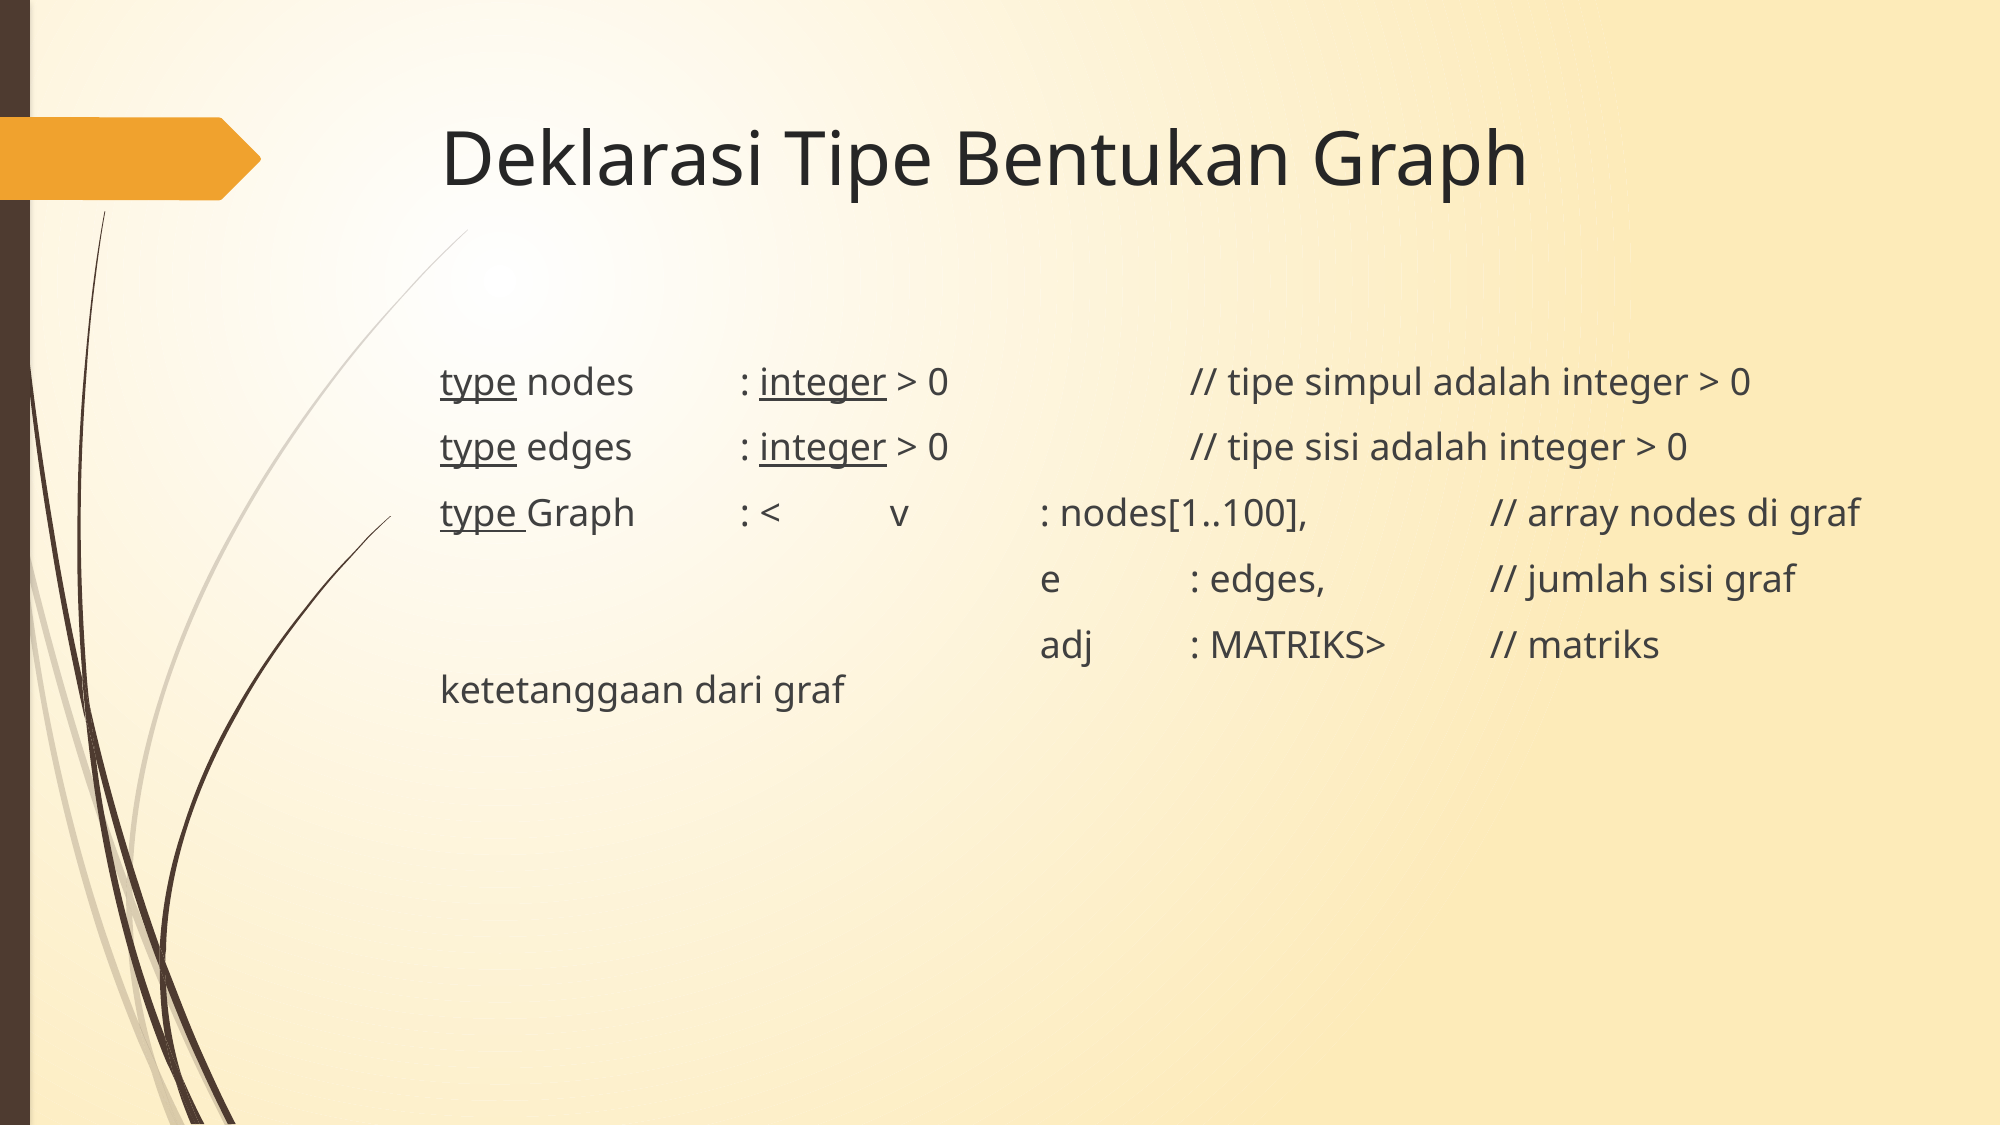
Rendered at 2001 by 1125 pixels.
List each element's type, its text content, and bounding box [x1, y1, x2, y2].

list type nodes : integer > 0 // tipe simpul adalah integer > 0 type edges : integer > 0 // tipe sisi adalah integer > 0 type Graph : < v : nodes[1..100], // array nodes di graf e : edges, // jumlah sisi graf adj : MATRIKS> // matriks ketetanggaan dari graf [424, 350, 1888, 970]
title Deklarasi Tipe Bentukan Graph [425, 102, 1888, 313]
